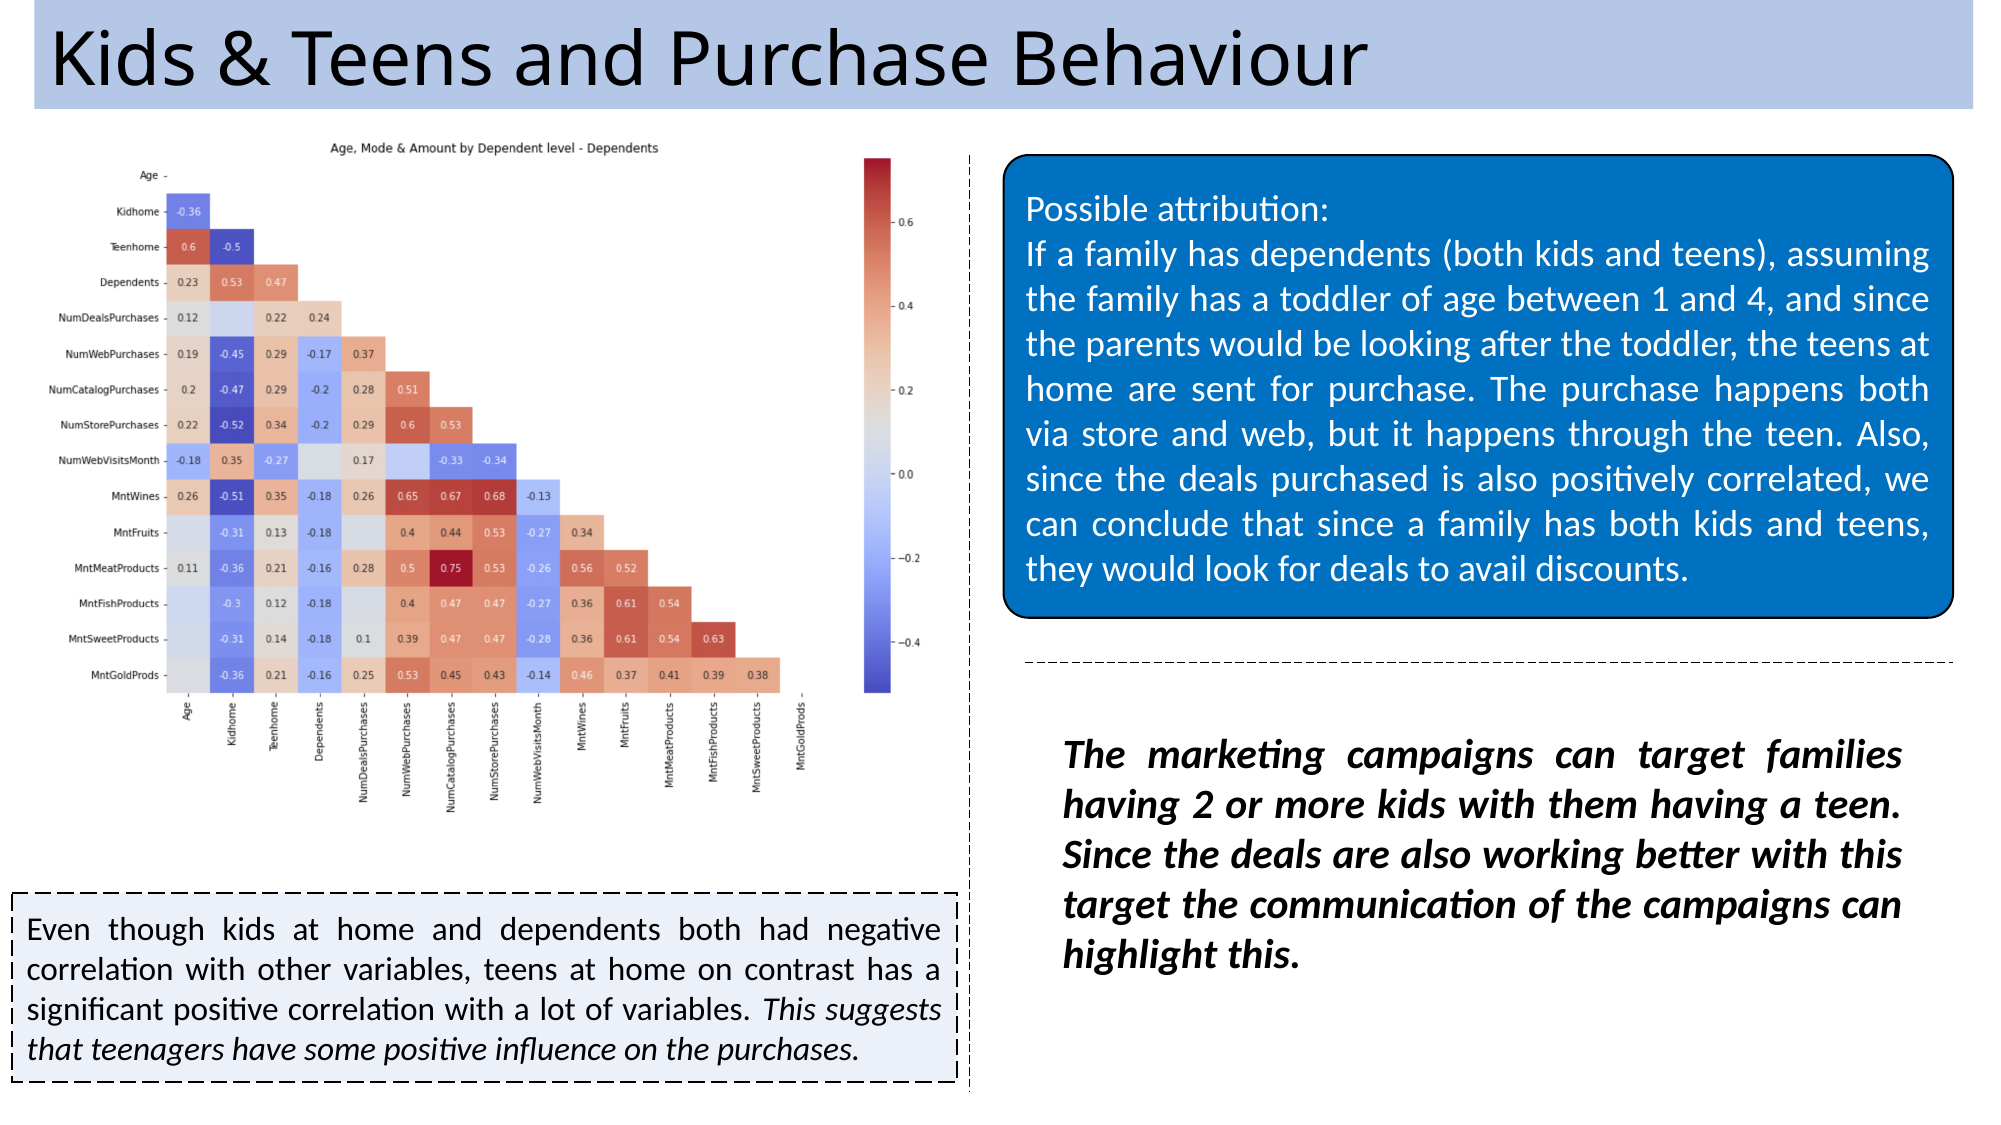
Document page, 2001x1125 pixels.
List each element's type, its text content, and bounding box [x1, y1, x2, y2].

title Kids & Teens and Purchase Behaviour [34, 0, 1974, 109]
text_box Even though kids at home and dependents both had negative correlation with other variables, teens at home on contrast has a significant positive correlation with a lot of variables. This suggests that teenagers have some positive influence on the purchases. [11, 892, 958, 1083]
picture [0, 129, 945, 815]
text_box The marketing campaigns can target families having 2 or more kids with them having a teen. Since the deals are also working better with this target the communication of the campaigns can highlight this. [1047, 719, 1918, 985]
text_box Possible attribution: If a family has dependents (both kids and teens), assuming the family has a toddler of age between 1 and 4, and since the parents would be looking after the toddler, the teens at home are sent for purchase. The purchase happens both via store and web, but it happens through the teen. Also, since the deals purchased is also positively correlated, we can conclude that since a family has both kids and teens, they would look for deals to avail discounts. [1002, 154, 1955, 619]
